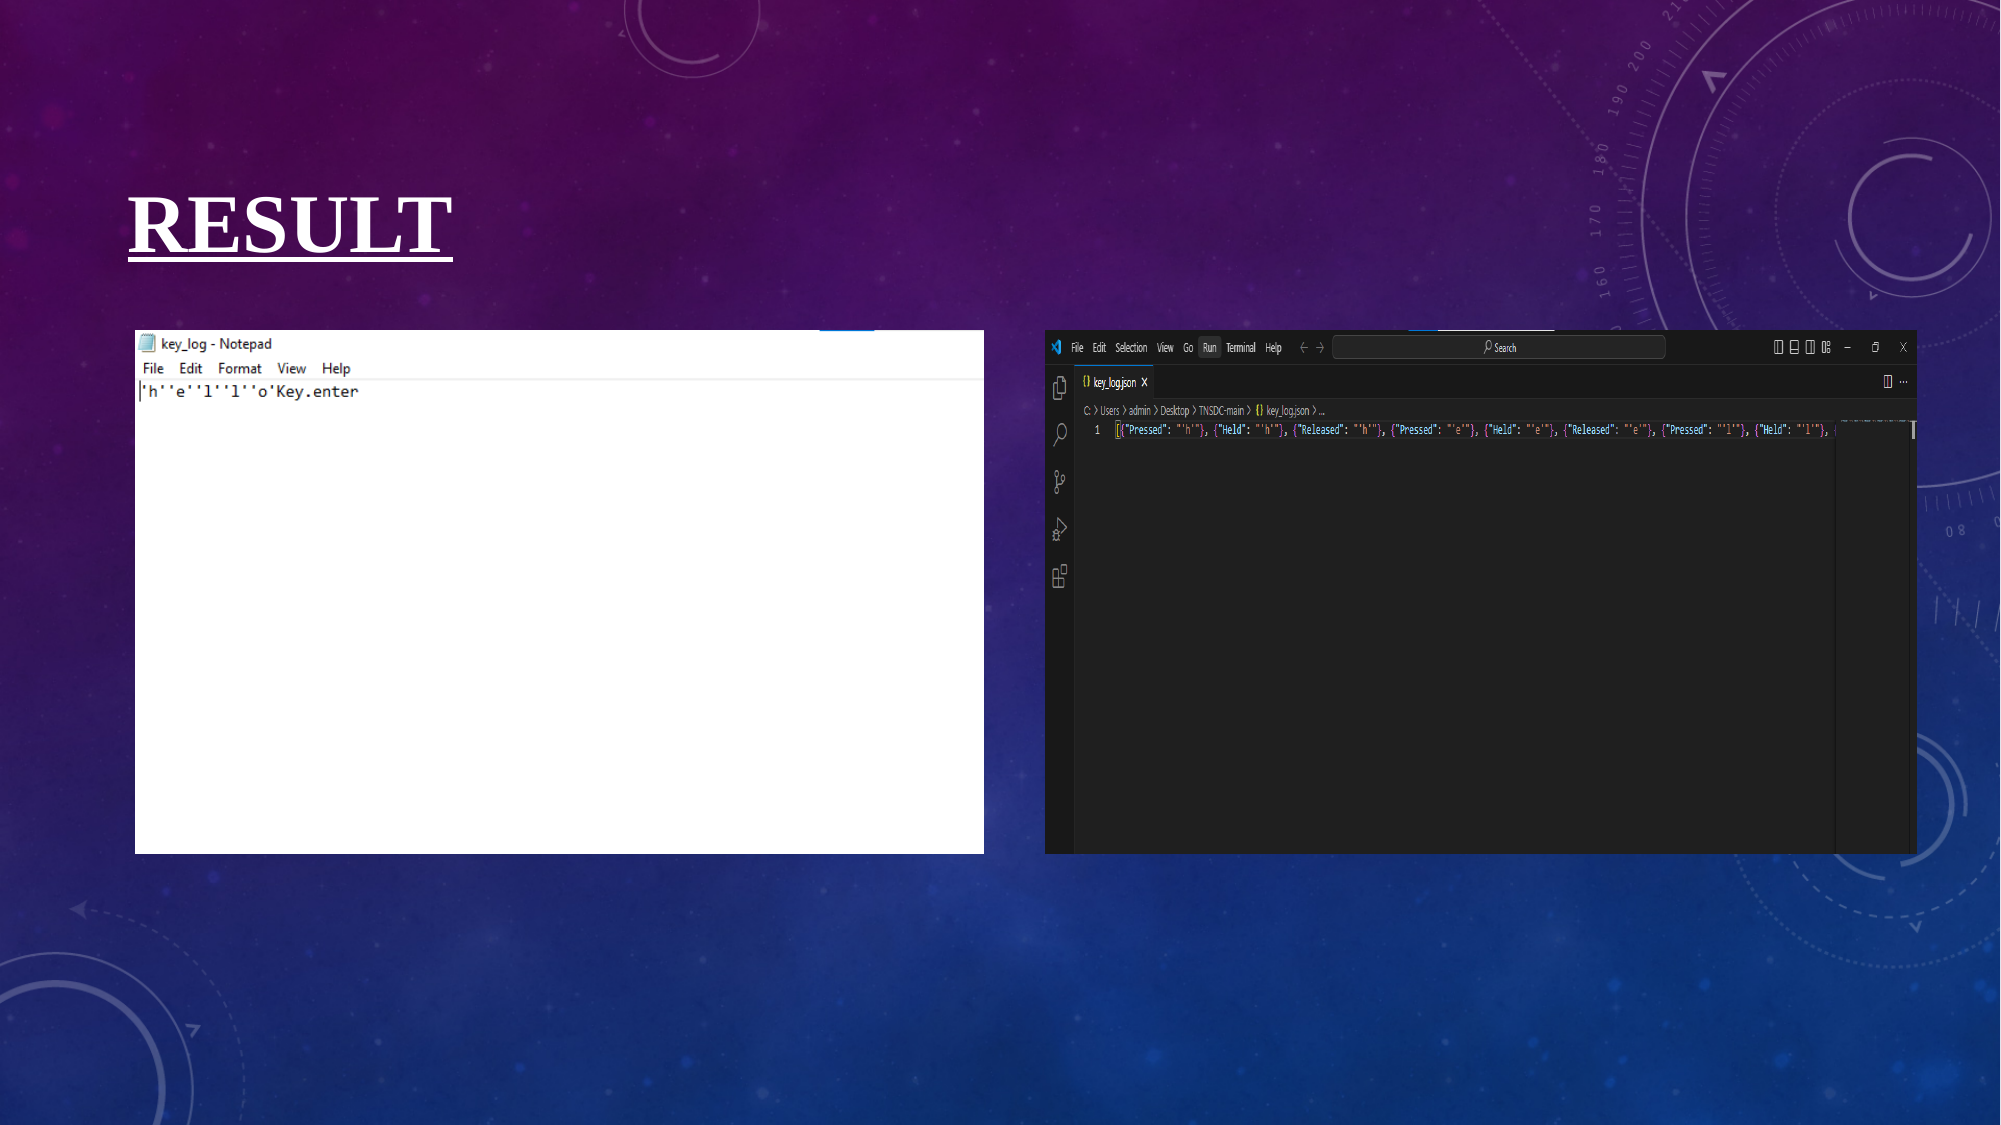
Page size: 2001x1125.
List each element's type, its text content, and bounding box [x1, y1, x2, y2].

picture [0, 0, 2001, 1125]
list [135, 330, 984, 854]
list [1044, 330, 1918, 854]
title RESULT [112, 99, 1775, 339]
